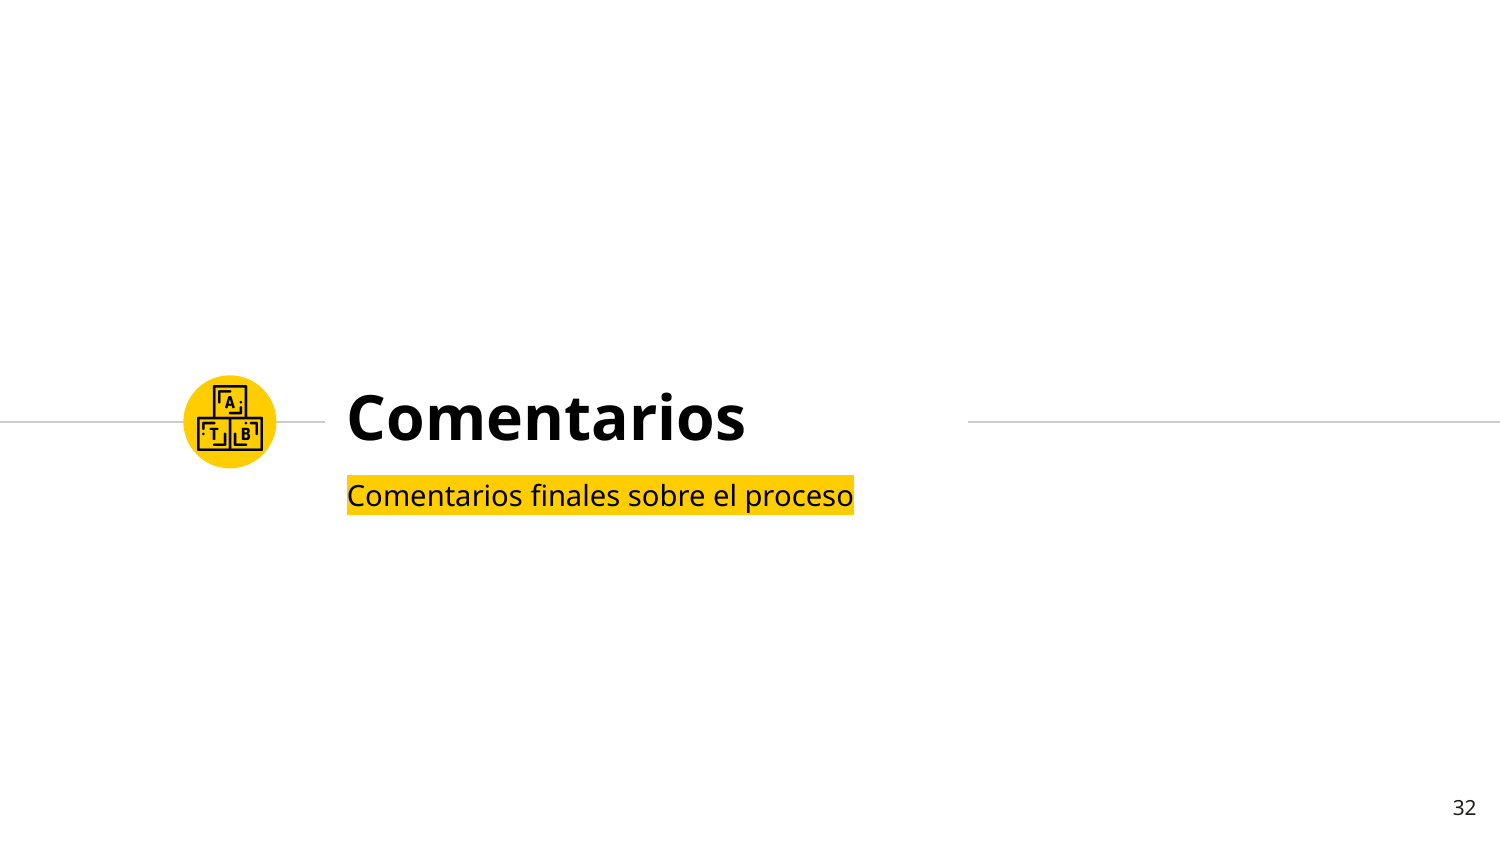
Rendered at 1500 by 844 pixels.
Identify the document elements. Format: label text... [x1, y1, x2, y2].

subtitle Comentarios finales sobre el proceso [331, 461, 1249, 591]
picture [197, 385, 263, 451]
title Comentarios [331, 277, 954, 461]
slide_number 32 [1401, 779, 1492, 844]
